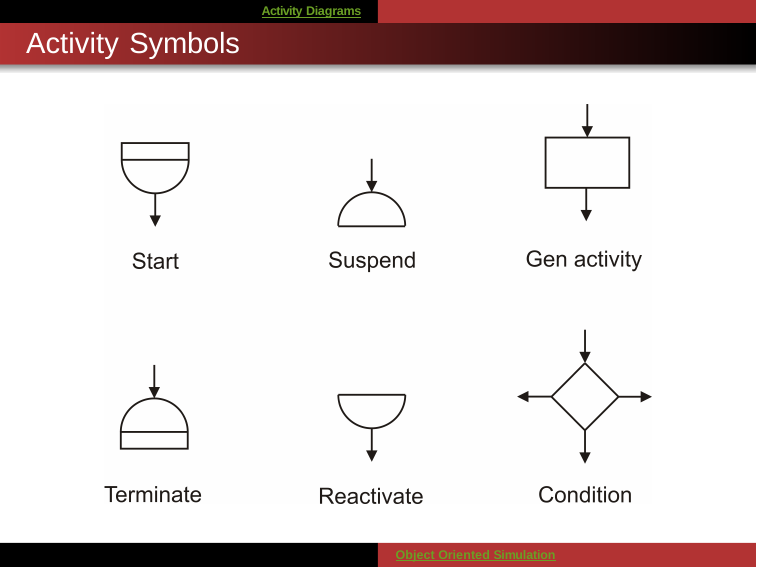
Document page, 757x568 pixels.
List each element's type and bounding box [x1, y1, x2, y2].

text_box [0, 542, 757, 568]
picture [103, 104, 653, 505]
text_box [0, 0, 757, 73]
